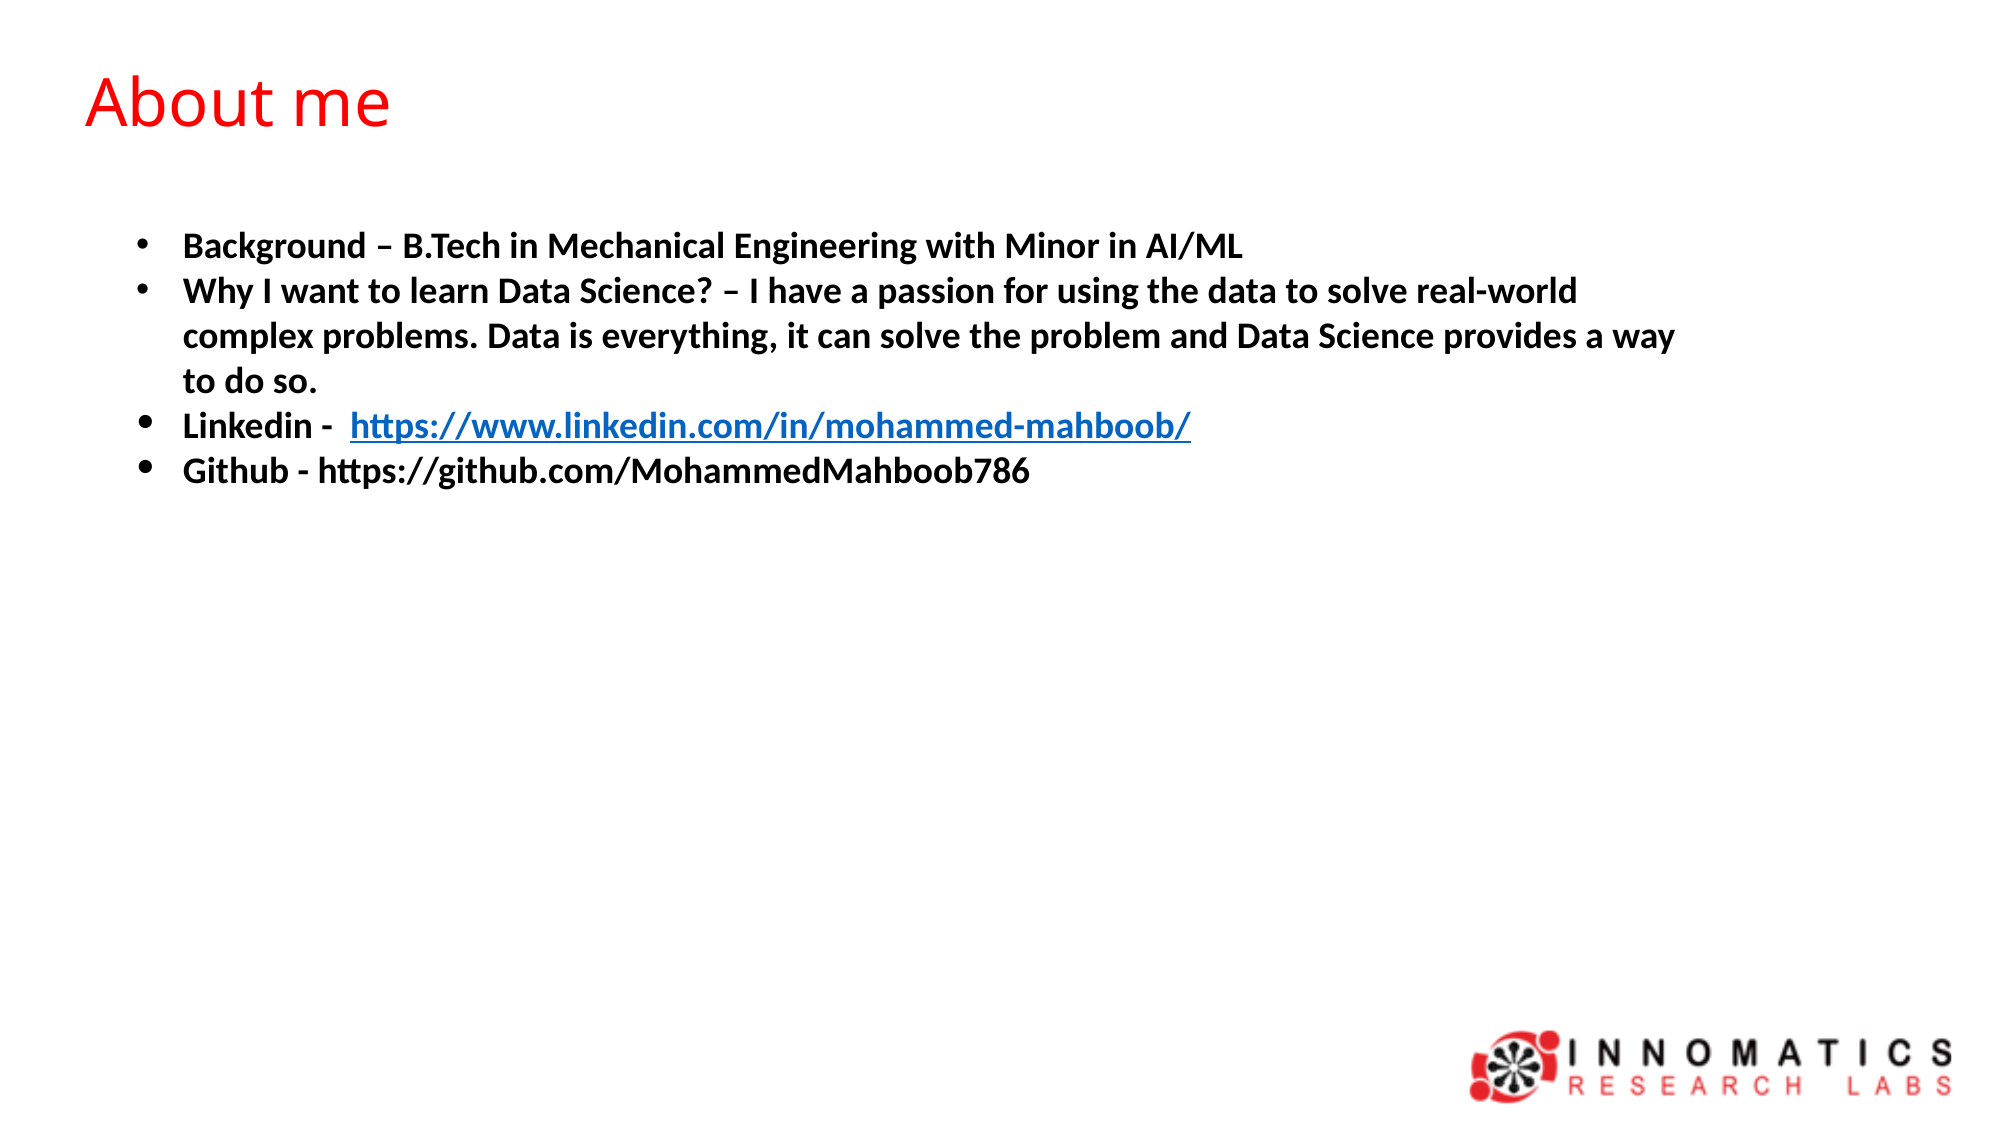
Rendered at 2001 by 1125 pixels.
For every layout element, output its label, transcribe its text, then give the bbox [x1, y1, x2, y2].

text_box About me [70, 68, 1071, 148]
text_box Background – B.Tech in Mechanical Engineering with Minor in AI/ML Why I want to learn Data Science? – I have a passion for using the data to solve real-world complex problems. Data is everything, it can solve the problem and Data Science provides a way to do so. Linkedin - https://www.linkedin.com/in/mohammed-mahboob/ Github - https://github.com/MohammedMahboob786 [120, 213, 1724, 499]
picture [1445, 1014, 1975, 1125]
